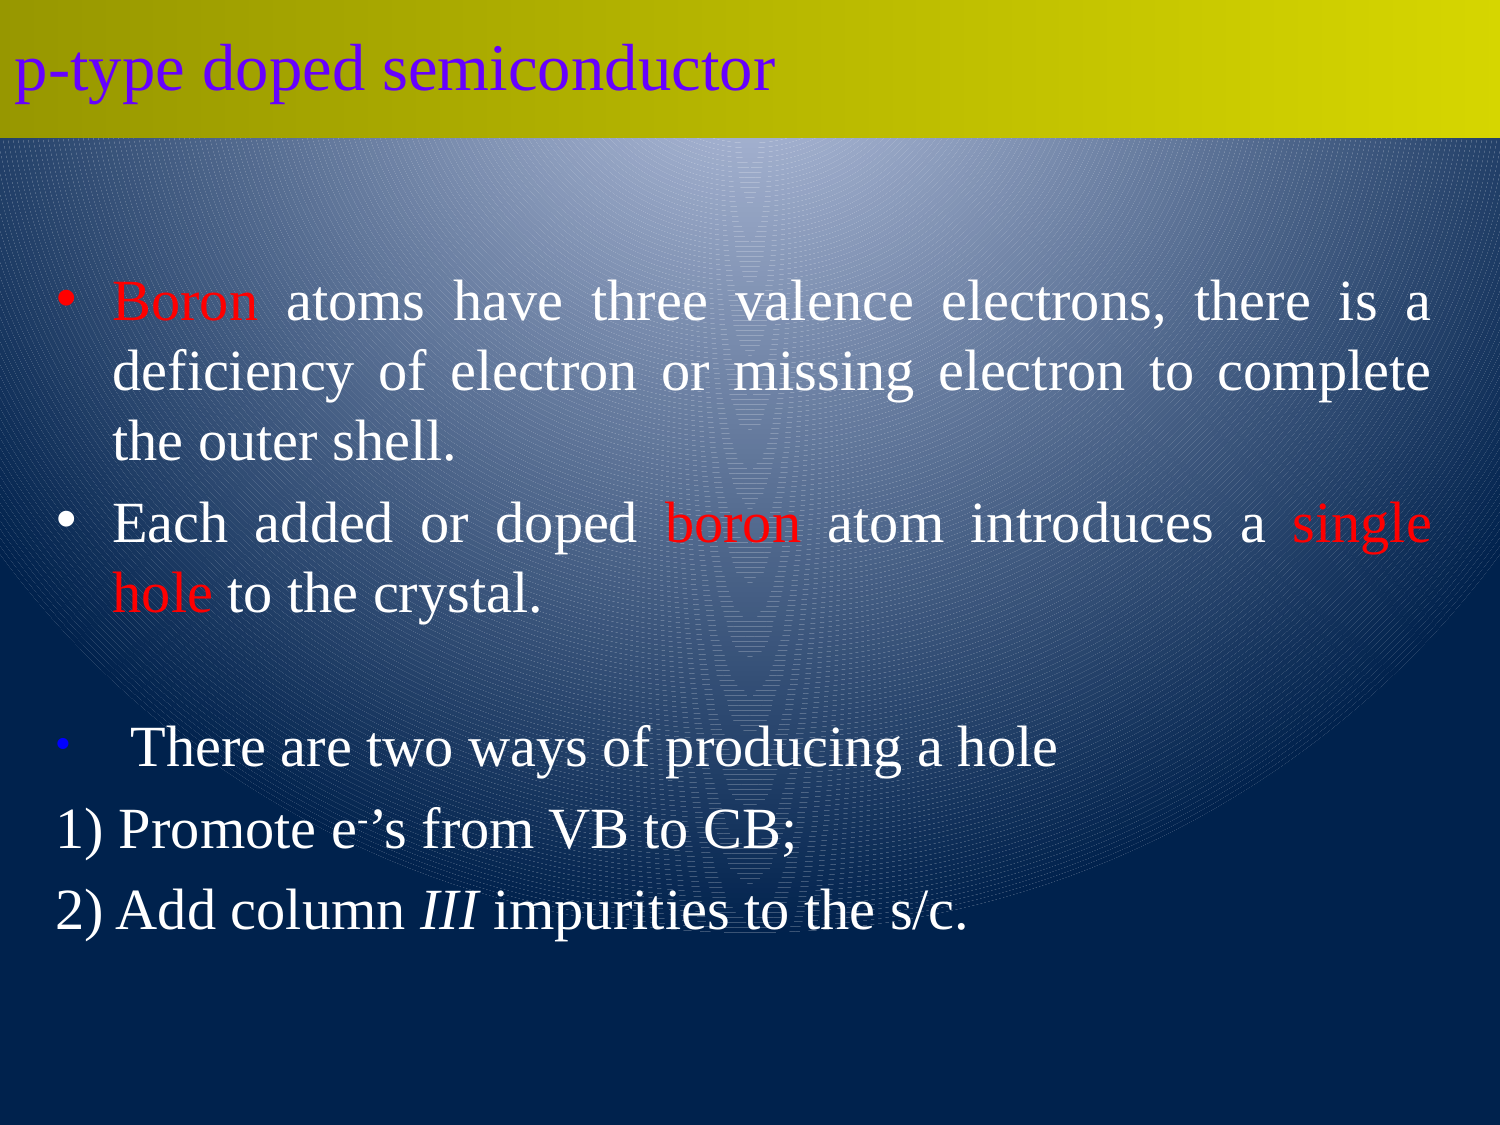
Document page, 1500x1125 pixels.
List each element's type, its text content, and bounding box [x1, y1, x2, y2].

text_box p-type doped semiconductor [0, 0, 1500, 138]
list Boron atoms have three valence electrons, there is a deficiency of electron or missing electron to complete the outer shell. Each added or doped boron atom introduces a single hole to the crystal. [41, 254, 1447, 645]
text_box There are two ways of producing a hole 1) Promote e-’s from VB to CB; 2) Add column III impurities to the s/c. [41, 700, 1447, 997]
